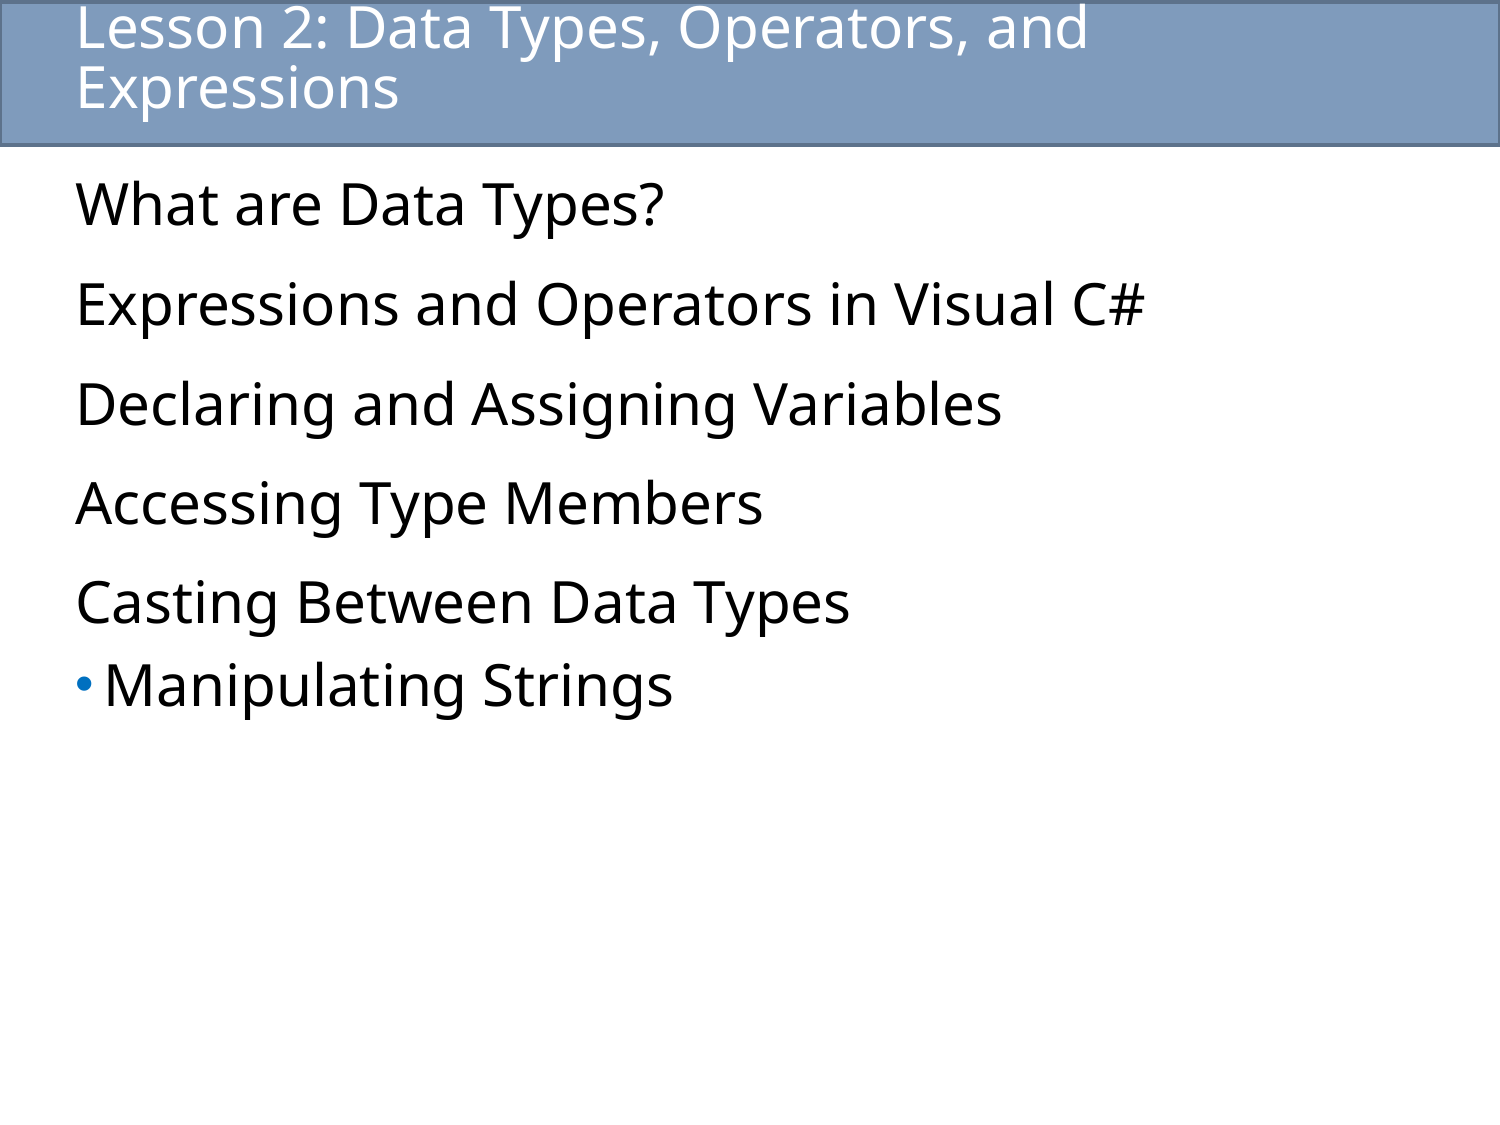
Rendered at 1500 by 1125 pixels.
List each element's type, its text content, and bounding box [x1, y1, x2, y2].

list What are Data Types? Expressions and Operators in Visual C# Declaring and Assigning Variables Accessing Type Members Casting Between Data Types Manipulating Strings [74, 167, 1408, 1013]
title Lesson 2: Data Types, Operators, and Expressions [75, 0, 1351, 122]
